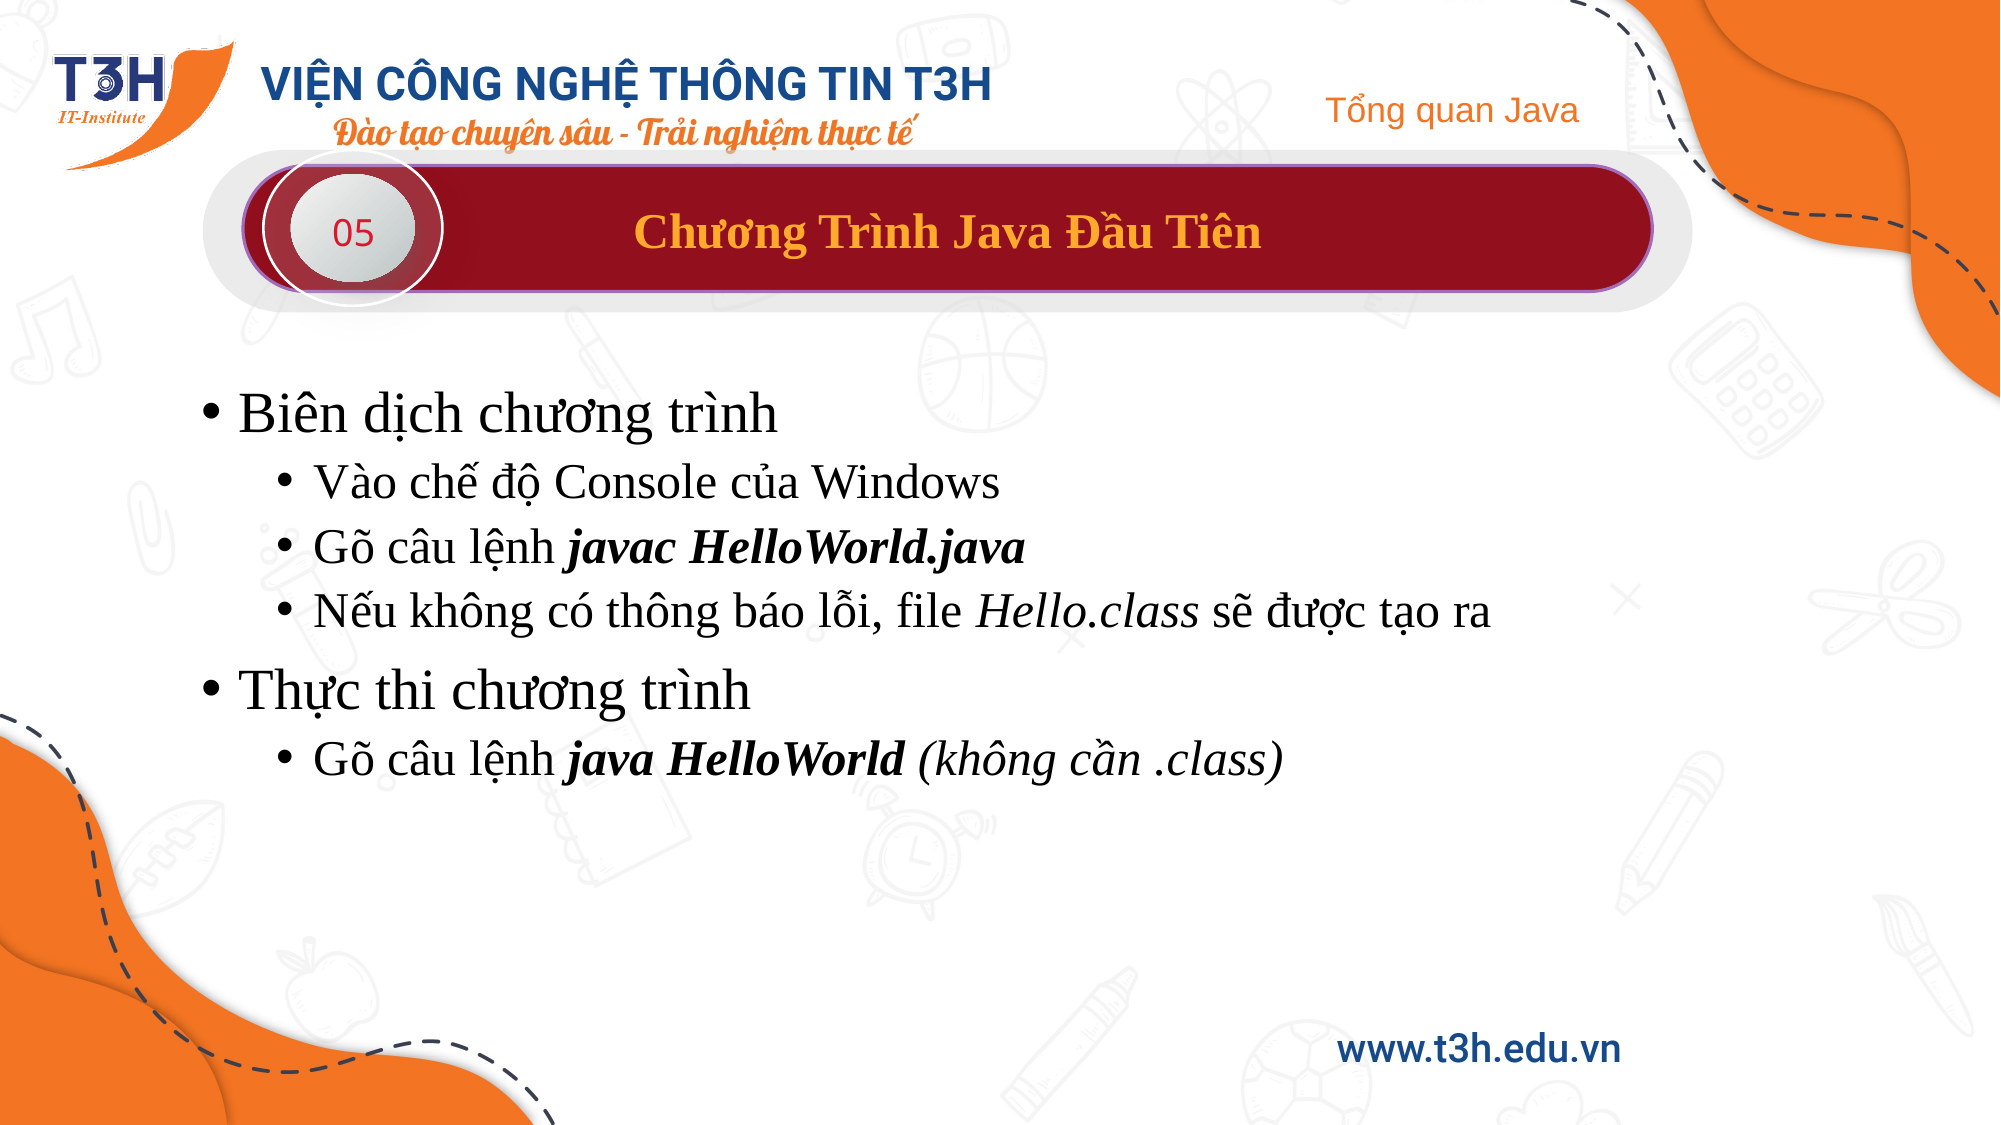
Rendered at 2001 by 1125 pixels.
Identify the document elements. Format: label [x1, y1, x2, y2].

text_box [471, 149, 1693, 313]
text_box [202, 149, 263, 313]
picture [0, 0, 2000, 1125]
text_box [263, 149, 471, 363]
